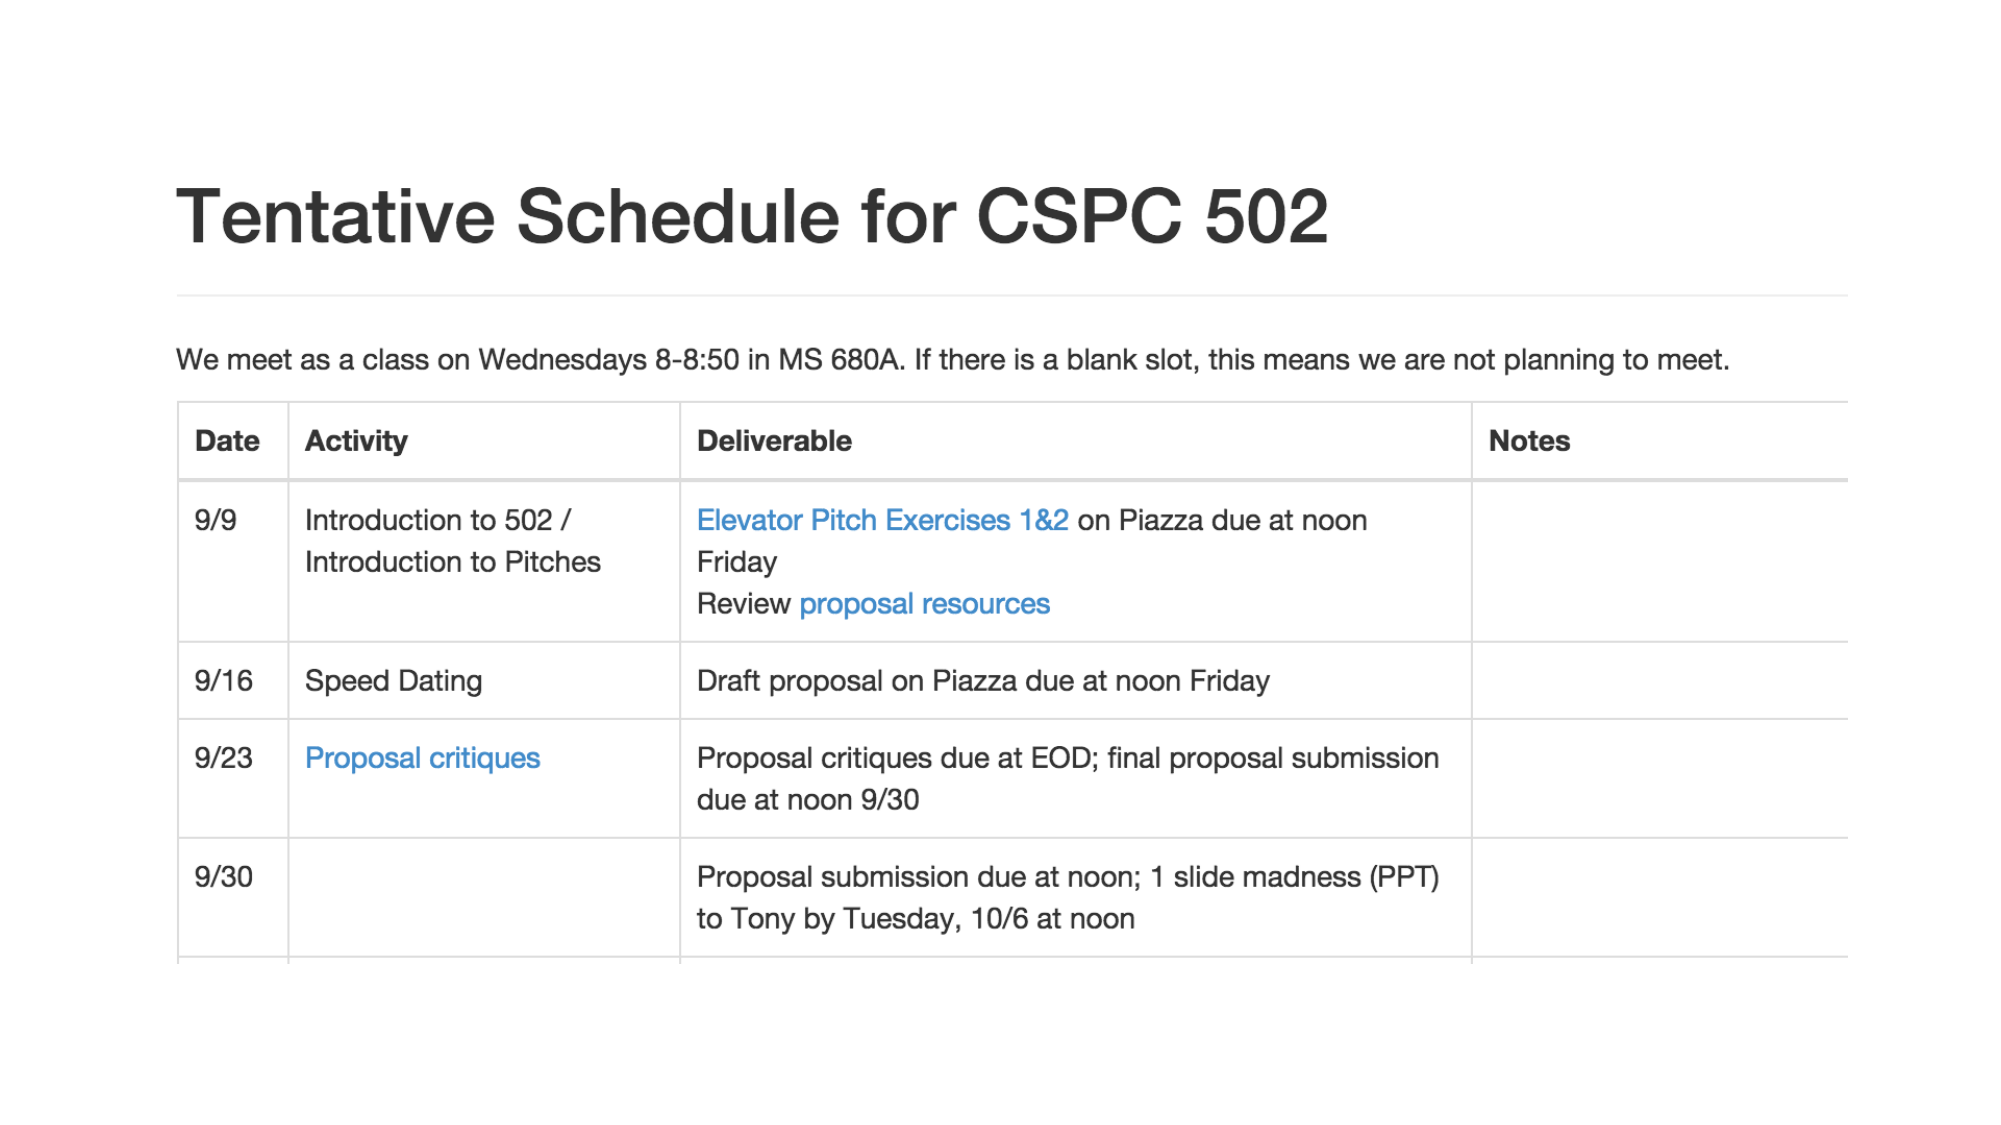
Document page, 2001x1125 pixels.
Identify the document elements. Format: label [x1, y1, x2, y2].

picture [151, 161, 1848, 964]
